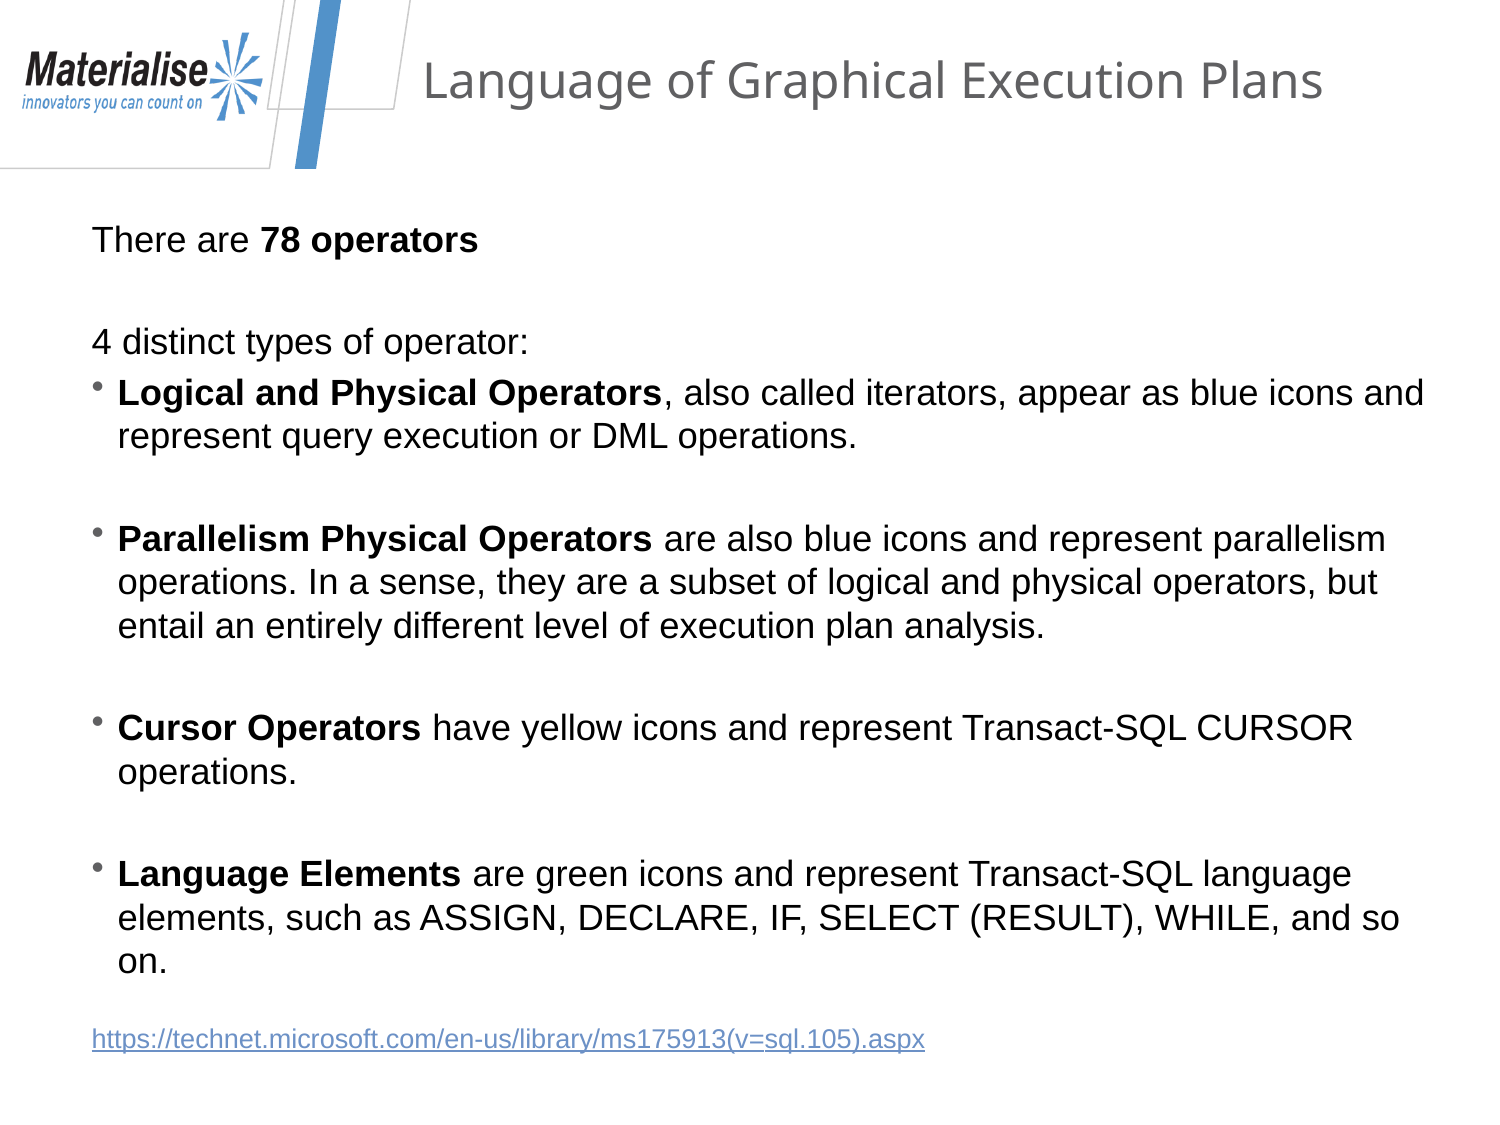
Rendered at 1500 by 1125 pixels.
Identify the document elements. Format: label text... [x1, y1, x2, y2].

picture [0, 20, 275, 137]
list There are 78 operators 4 distinct types of operator: Logical and Physical Operators, also called iterators, appear as blue icons and represent query execution or DML operations. Parallelism Physical Operators are also blue icons and represent parallelism operations. In a sense, they are a subset of logical and physical operators, but entail an entirely different level of execution plan analysis. Cursor Operators have yellow icons and represent Transact-SQL CURSOR operations. Language Elements are green icons and represent Transact-SQL language elements, such as ASSIGN, DECLARE, IF, SELECT (RESULT), WHILE, and so on. https://technet.microsoft.com/en-us/library/ms175913(v=sql.105).aspx [76, 208, 1459, 1071]
title Language of Graphical Execution Plans [407, 0, 1436, 116]
